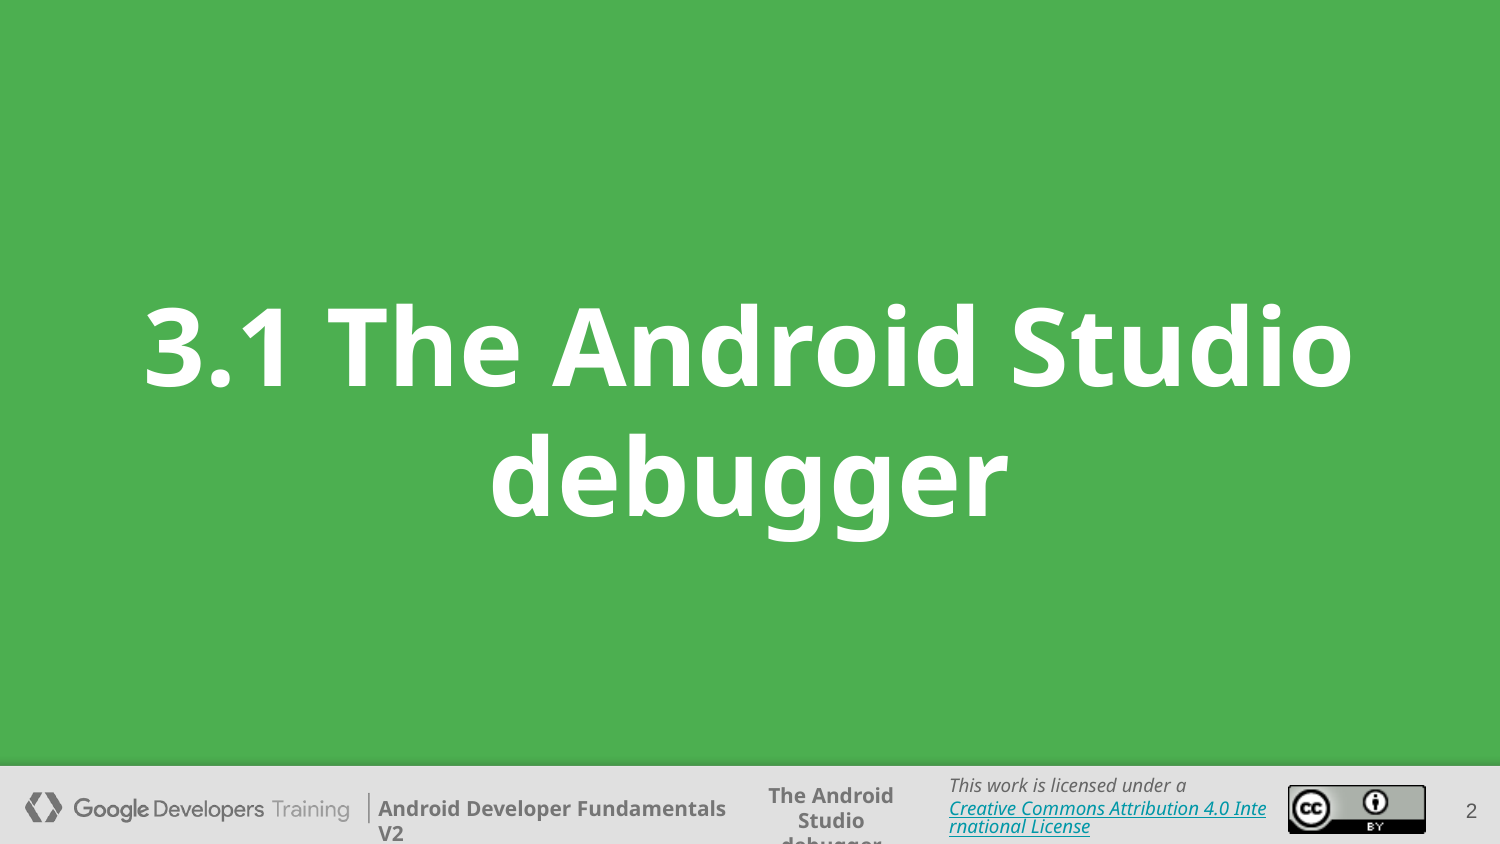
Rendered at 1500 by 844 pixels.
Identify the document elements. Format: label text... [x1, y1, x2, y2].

title 3.1 The Android Studio debugger [51, 127, 1449, 554]
picture [0, 0, 1500, 844]
slide_number ‹#› [1402, 777, 1493, 842]
